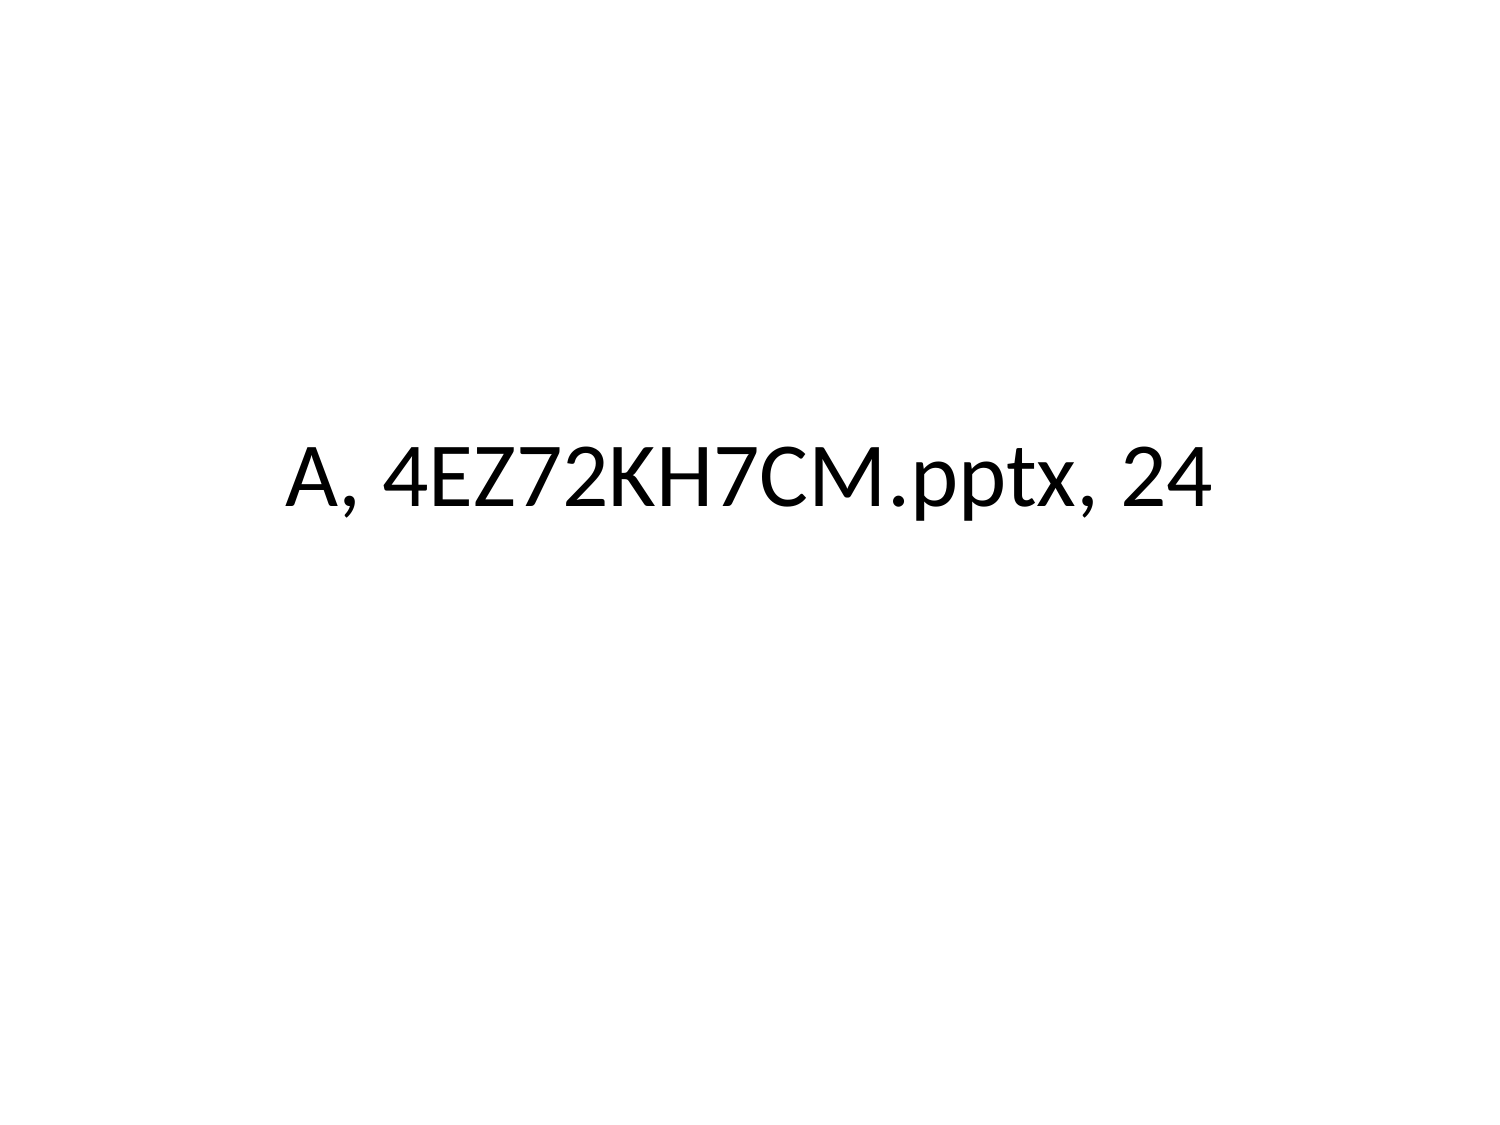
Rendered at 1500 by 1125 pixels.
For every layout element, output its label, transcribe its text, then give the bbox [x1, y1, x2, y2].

title A, 4EZ72KH7CM.pptx, 24 [112, 349, 1388, 591]
